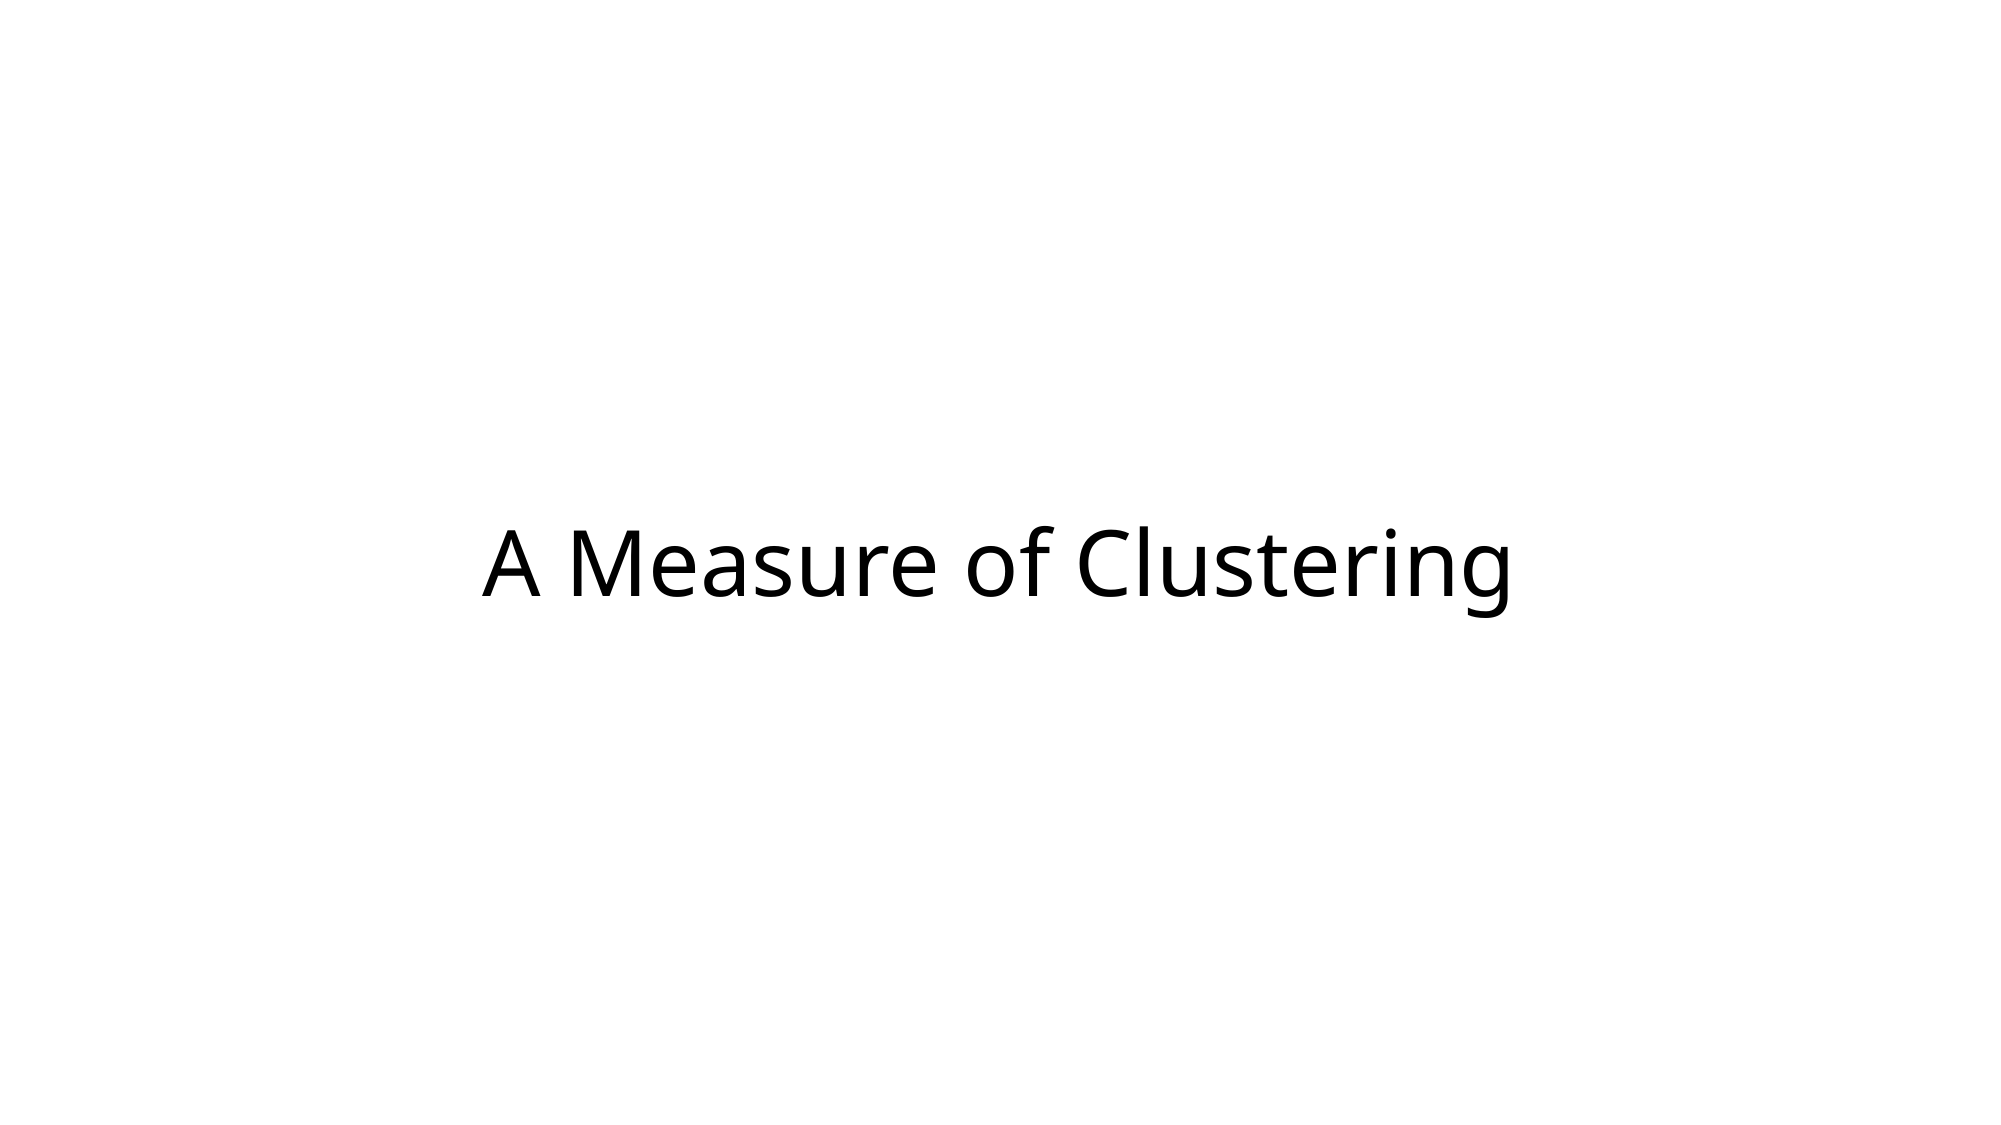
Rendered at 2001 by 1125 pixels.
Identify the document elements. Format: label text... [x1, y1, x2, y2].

title A Measure of Clustering [266, 488, 1734, 637]
